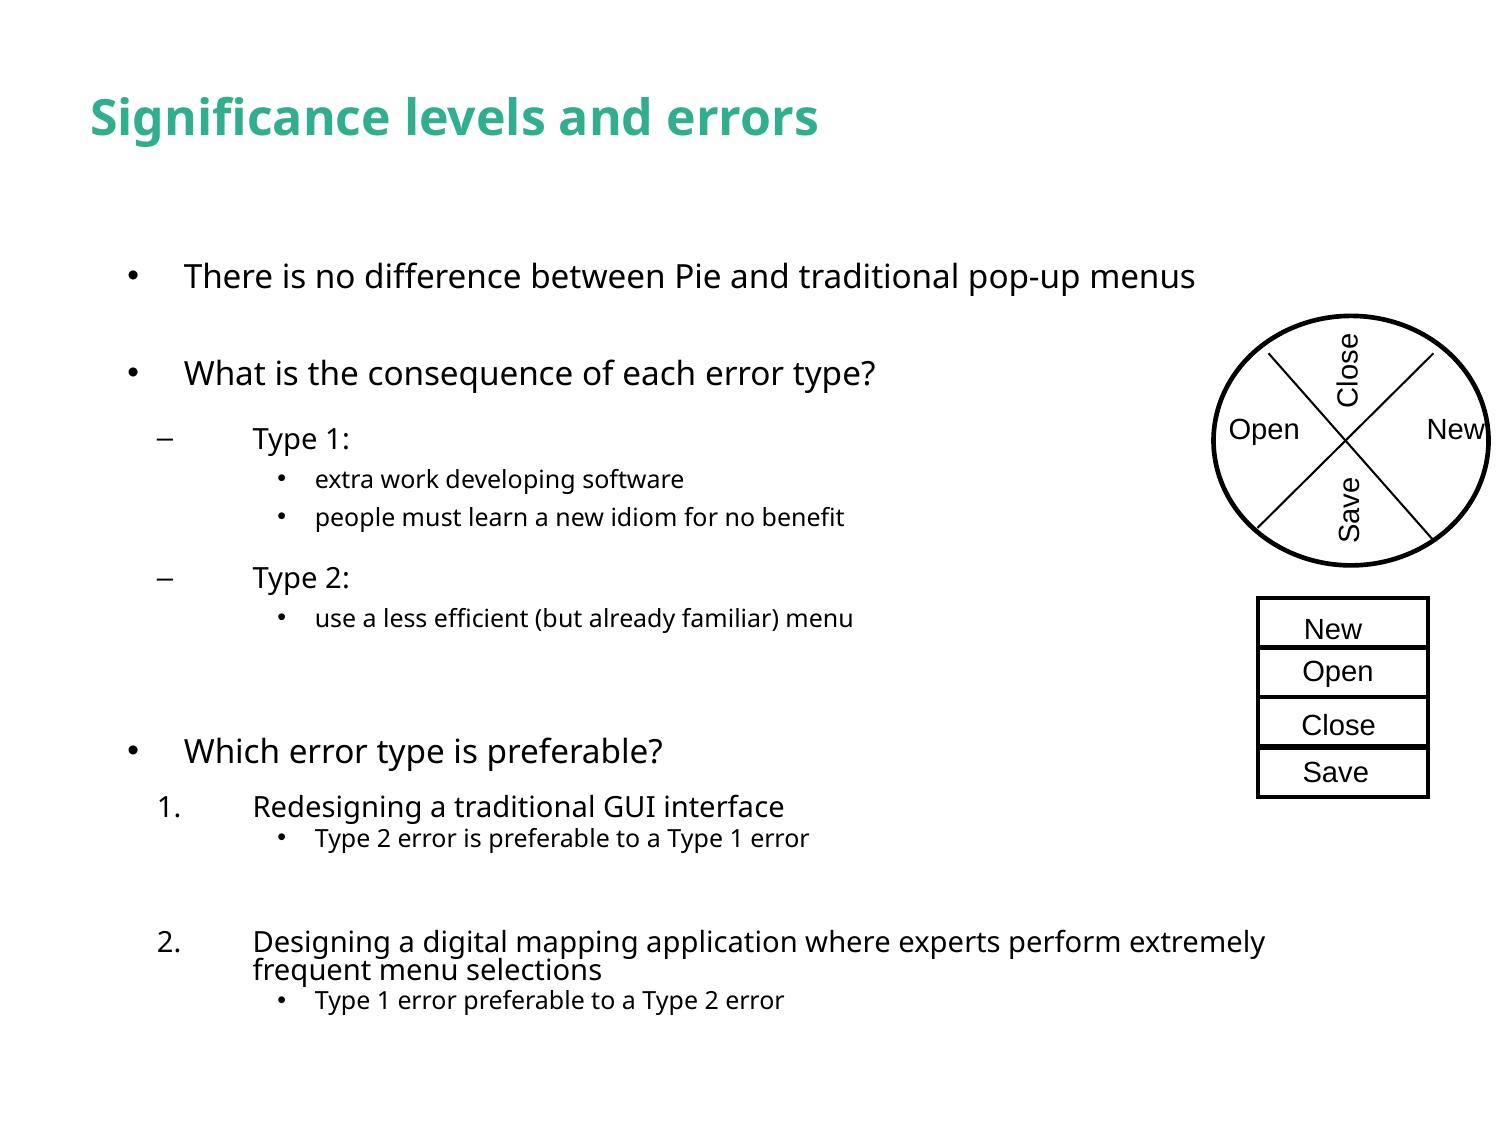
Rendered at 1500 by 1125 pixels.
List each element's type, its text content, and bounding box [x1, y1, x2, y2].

title Significance levels and errors [75, 45, 1425, 187]
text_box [1257, 597, 1429, 798]
list There is no difference between Pie and traditional pop-up menus What is the consequence of each error type? Type 1: extra work developing software people must learn a new idiom for no benefit Type 2: use a less efficient (but already familiar) menu Which error type is preferable? Redesigning a traditional GUI interface Type 2 error is preferable to a Type 1 error Designing a digital mapping application where experts perform extremely frequent menu selections Type 1 error preferable to a Type 2 error [112, 255, 1388, 1035]
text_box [1213, 302, 1500, 567]
